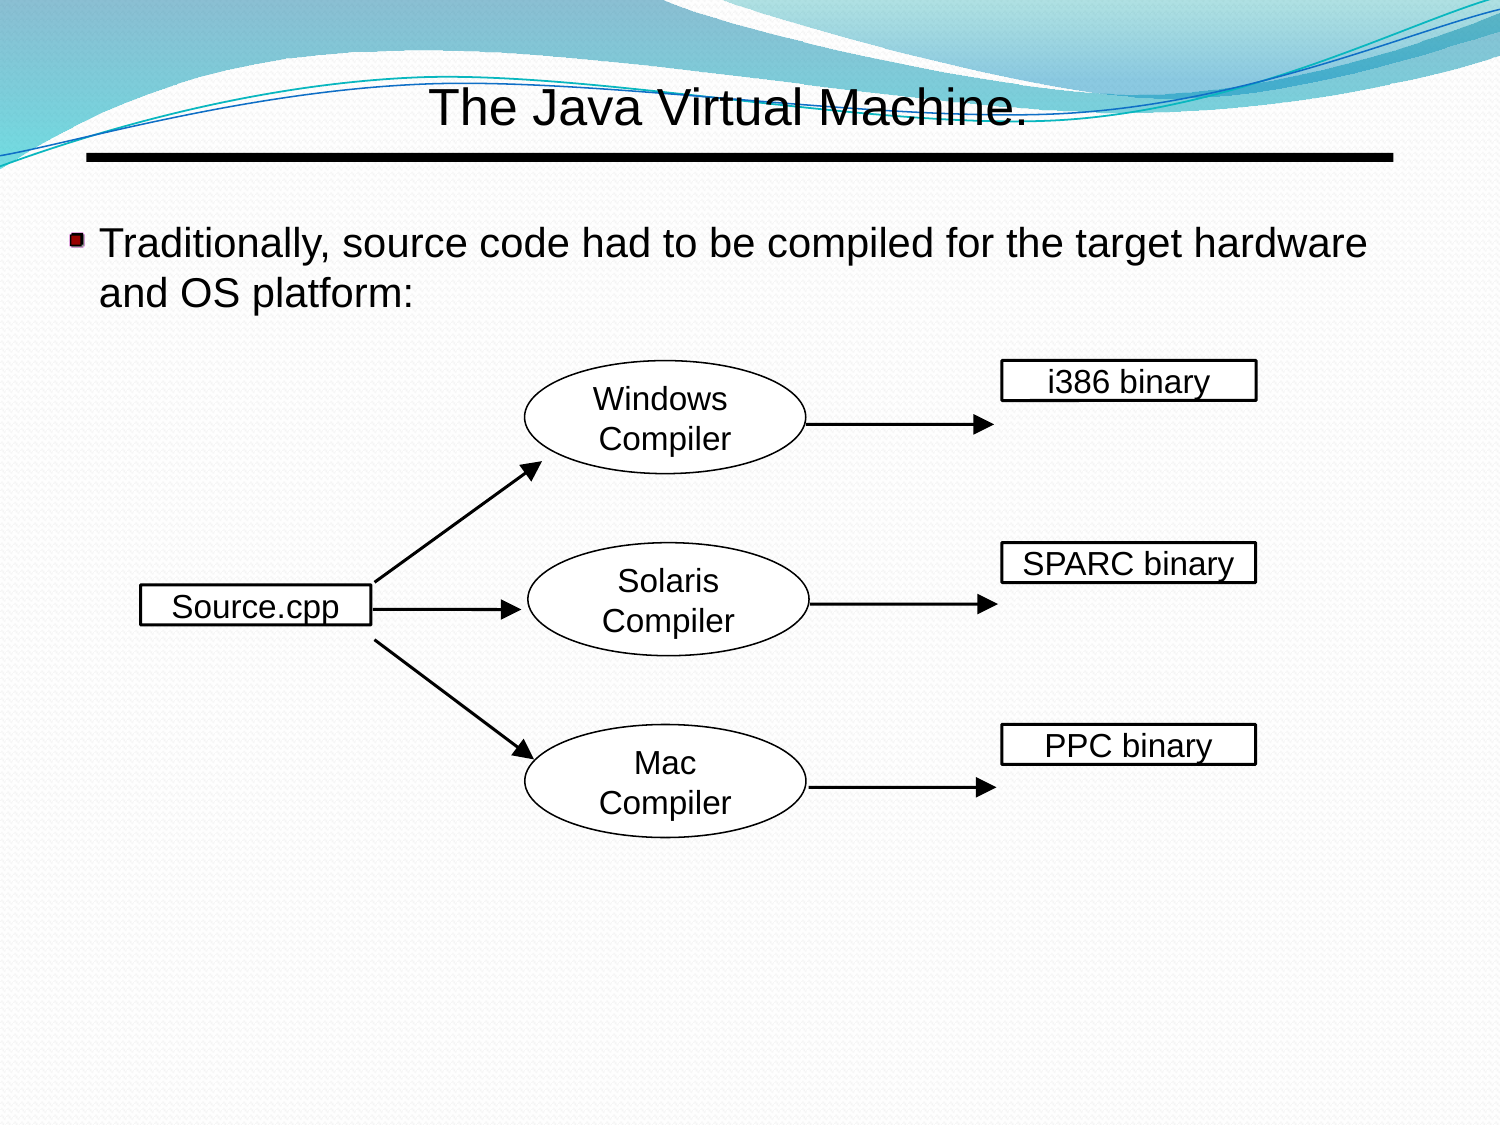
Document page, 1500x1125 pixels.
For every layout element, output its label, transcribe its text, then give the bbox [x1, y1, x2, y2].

text_box Mac Compiler [524, 724, 806, 838]
text_box Source.cpp [140, 584, 371, 625]
text_box The Java Virtual Machine. [428, 73, 1045, 136]
text_box Traditionally, source code had to be compiled for the target hardware and OS platform: [67, 215, 1410, 316]
picture [67, 230, 88, 251]
text_box [805, 414, 995, 435]
text_box PPC binary [1001, 724, 1256, 765]
text_box [374, 639, 534, 760]
text_box Windows Compiler [524, 360, 806, 474]
text_box [372, 599, 522, 620]
text_box [374, 461, 543, 583]
text_box [809, 593, 999, 615]
text_box SPARC binary [1001, 542, 1256, 583]
text_box Solaris Compiler [527, 542, 810, 656]
text_box [808, 776, 997, 798]
text_box i386 binary [1001, 360, 1257, 401]
